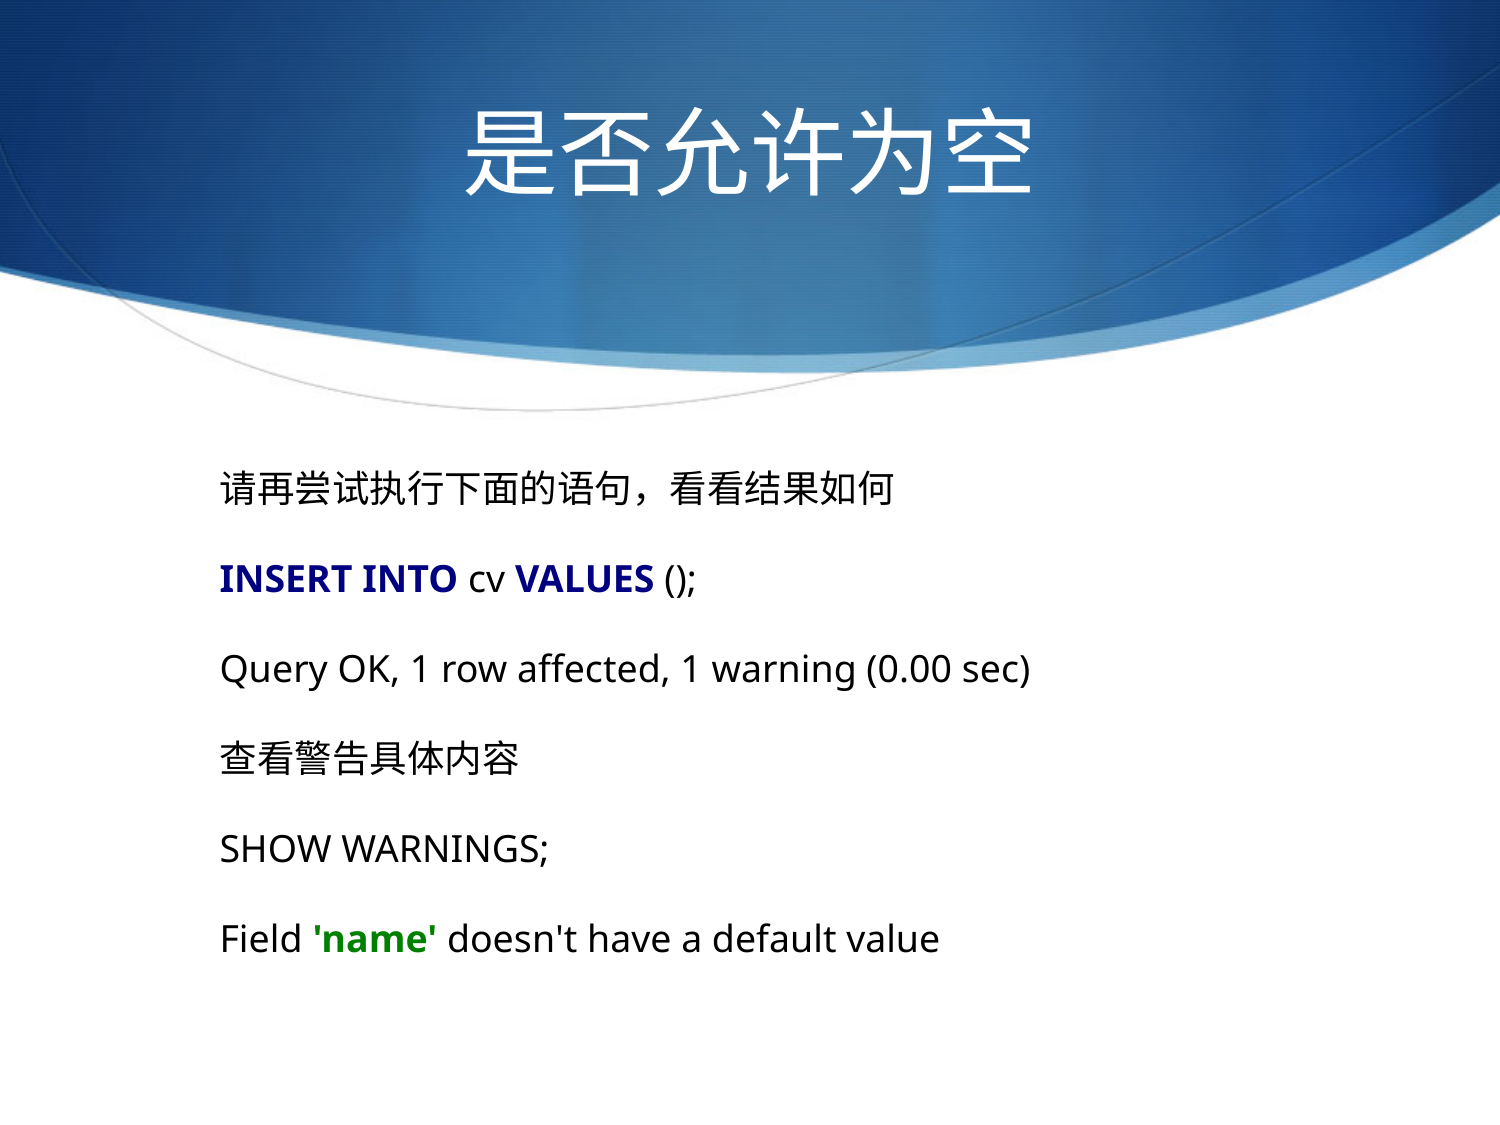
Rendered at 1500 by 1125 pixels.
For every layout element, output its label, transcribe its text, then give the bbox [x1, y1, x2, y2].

title 是否允许为空 [75, 56, 1425, 245]
picture [0, 0, 1500, 1125]
text_box 请再尝试执行下面的语句，看看结果如何 INSERT INTO cv VALUES (); Query OK, 1 row affected, 1 warning (0.00 sec) 查看警告具体内容 SHOW WARNINGS; Field 'name' doesn't have a default value [204, 457, 1384, 968]
